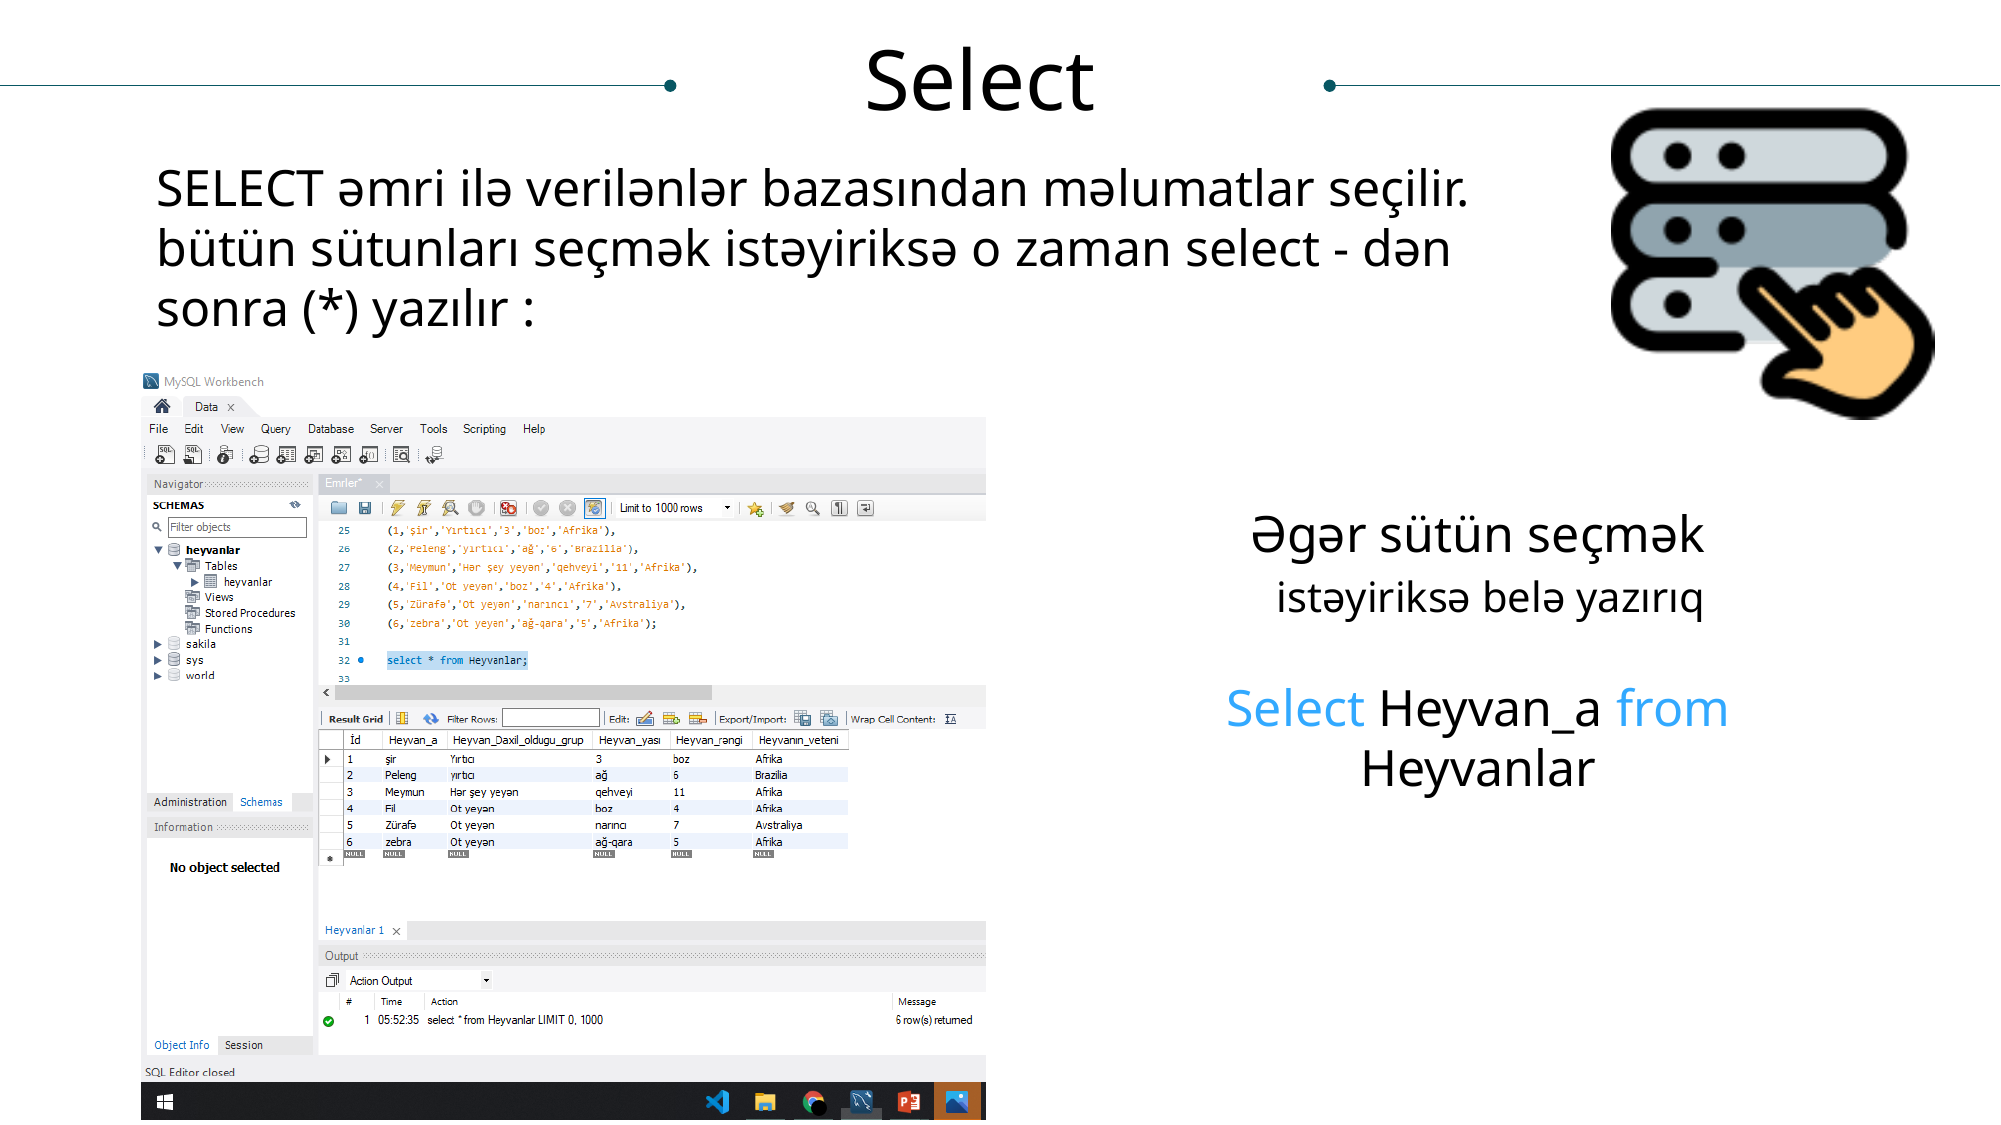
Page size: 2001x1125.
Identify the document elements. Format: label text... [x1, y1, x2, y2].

text_box Select Heyvan_a from Heyvanlar [1095, 669, 1861, 804]
text_box SELECT əmri ilə verilənlər bazasından məlumatlar seçilir. bütün sütunları seçmək istəyiriksə o zaman select - dən sonra (*) yazılır : [141, 148, 1611, 344]
picture [141, 370, 986, 1120]
text_box Əgər sütün seçmək istəyiriksə belə yazırıq [1162, 494, 1794, 630]
text_box Select [741, 0, 1218, 148]
picture [1611, 96, 1935, 420]
